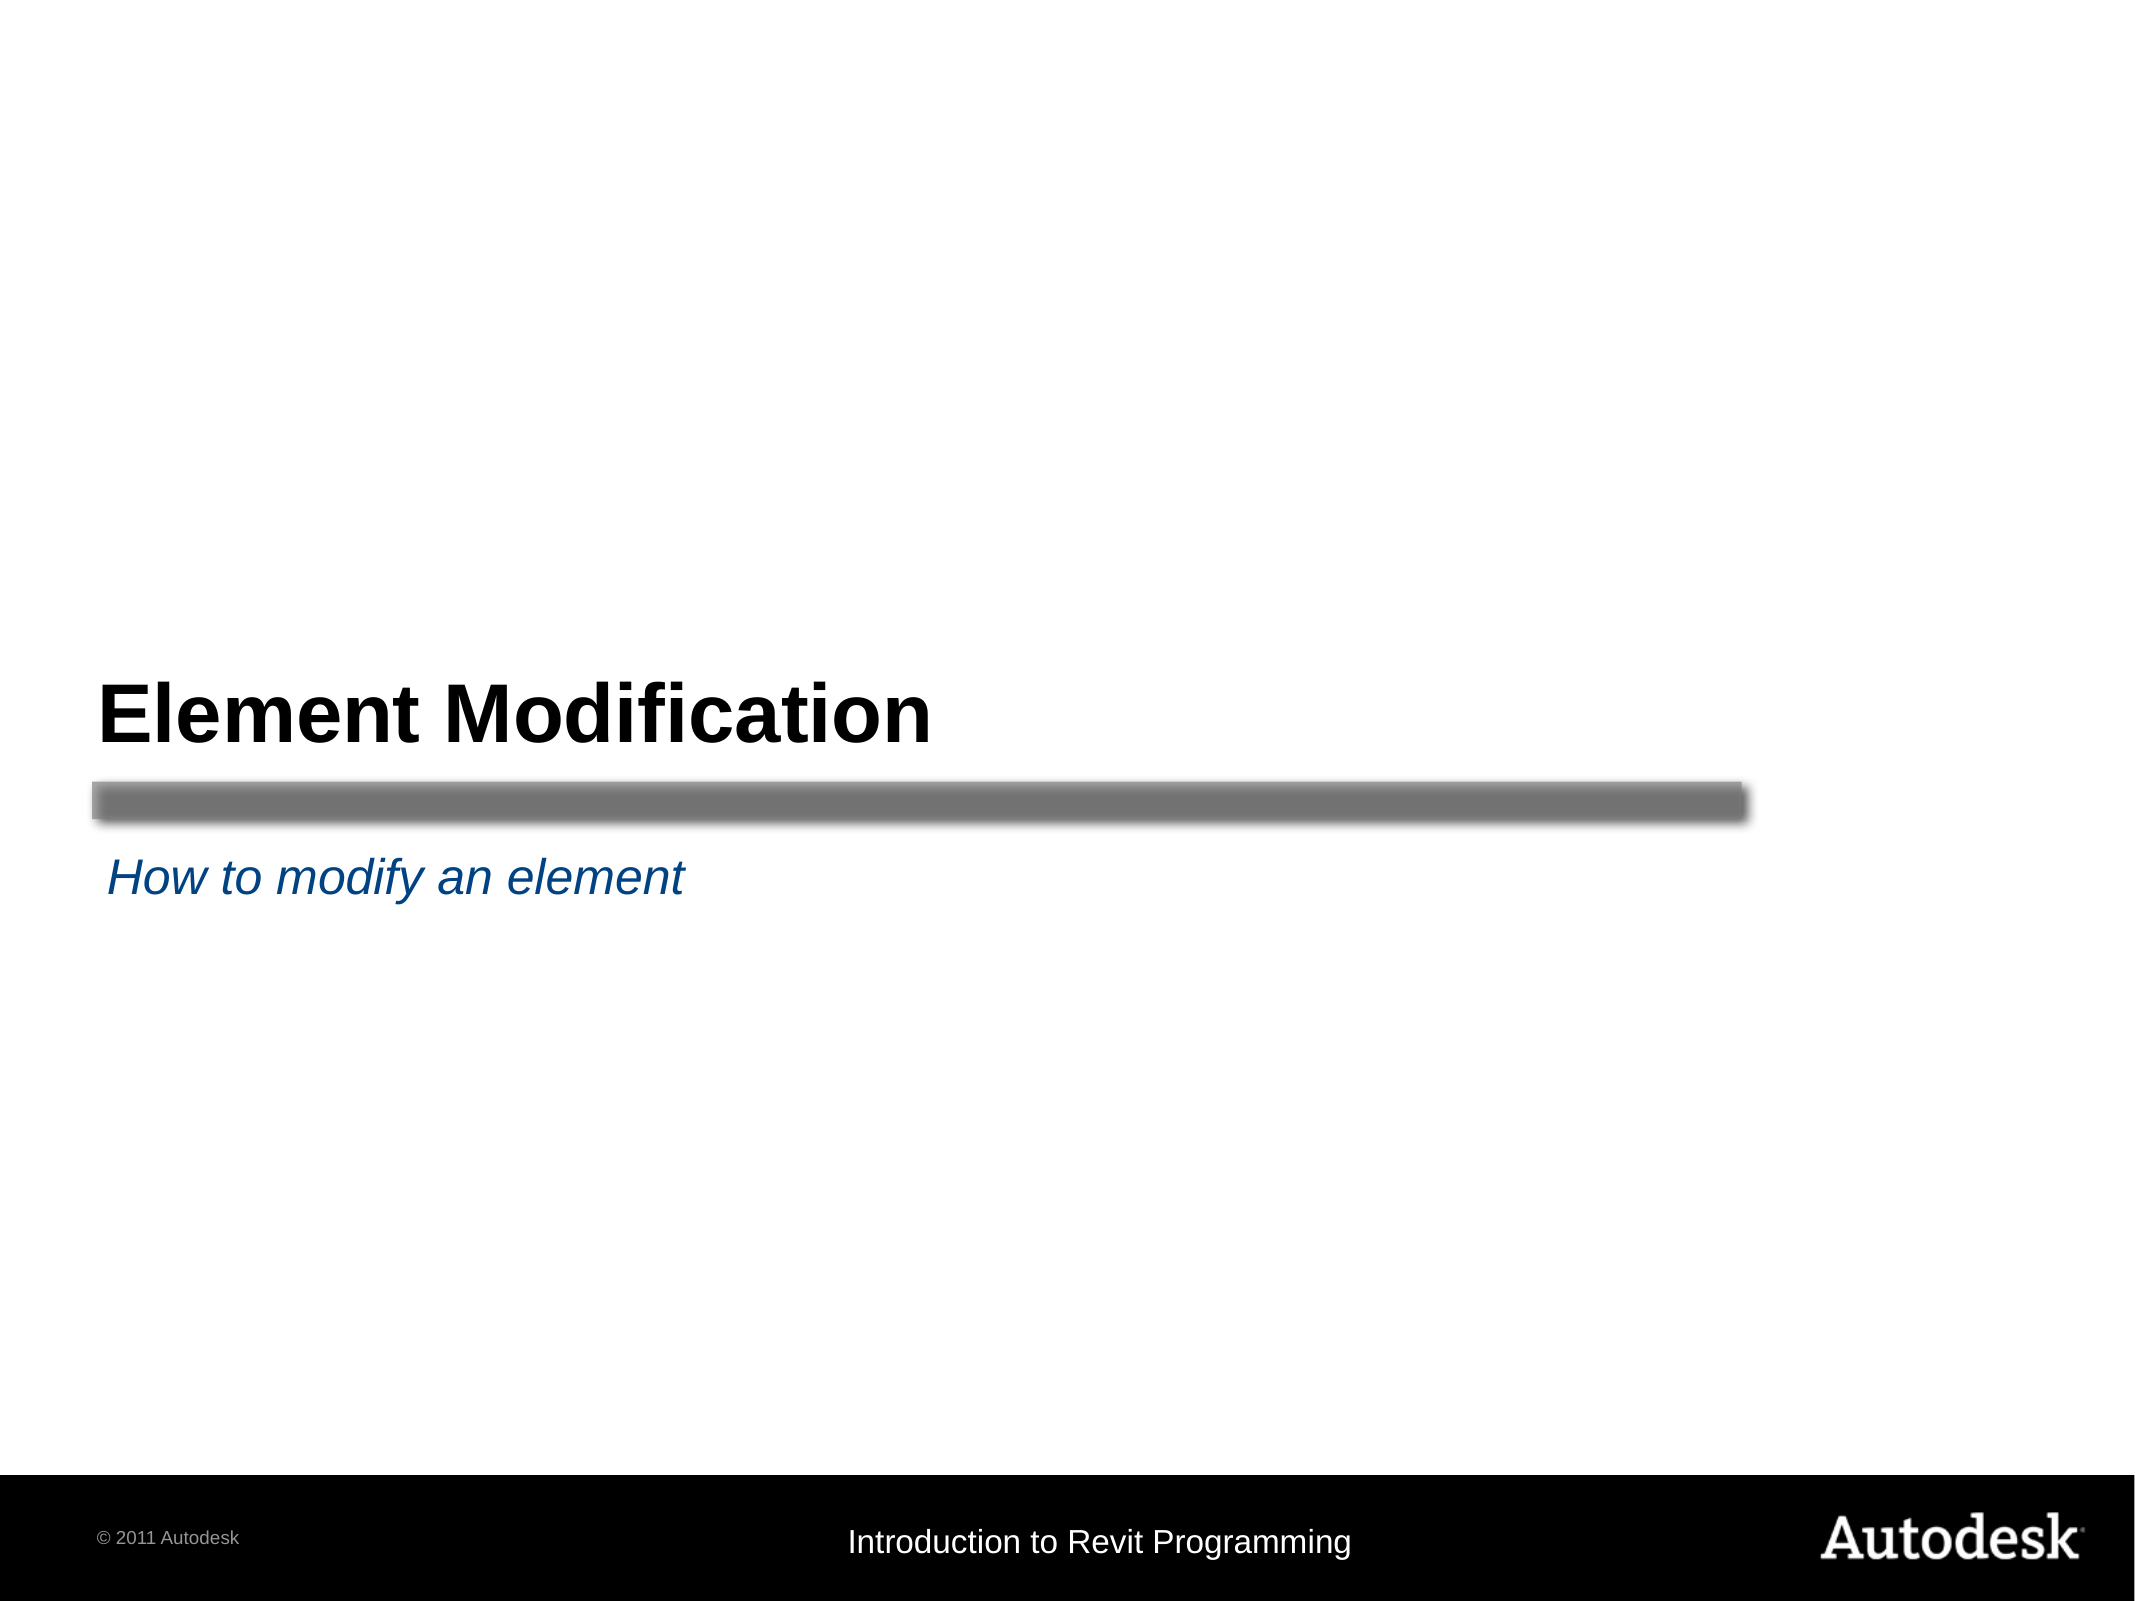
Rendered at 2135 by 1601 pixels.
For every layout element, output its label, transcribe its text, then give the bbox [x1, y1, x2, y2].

picture [0, 1475, 2135, 1601]
title Element Modification [96, 591, 2028, 826]
text_box How to modify an element [92, 837, 1402, 1034]
